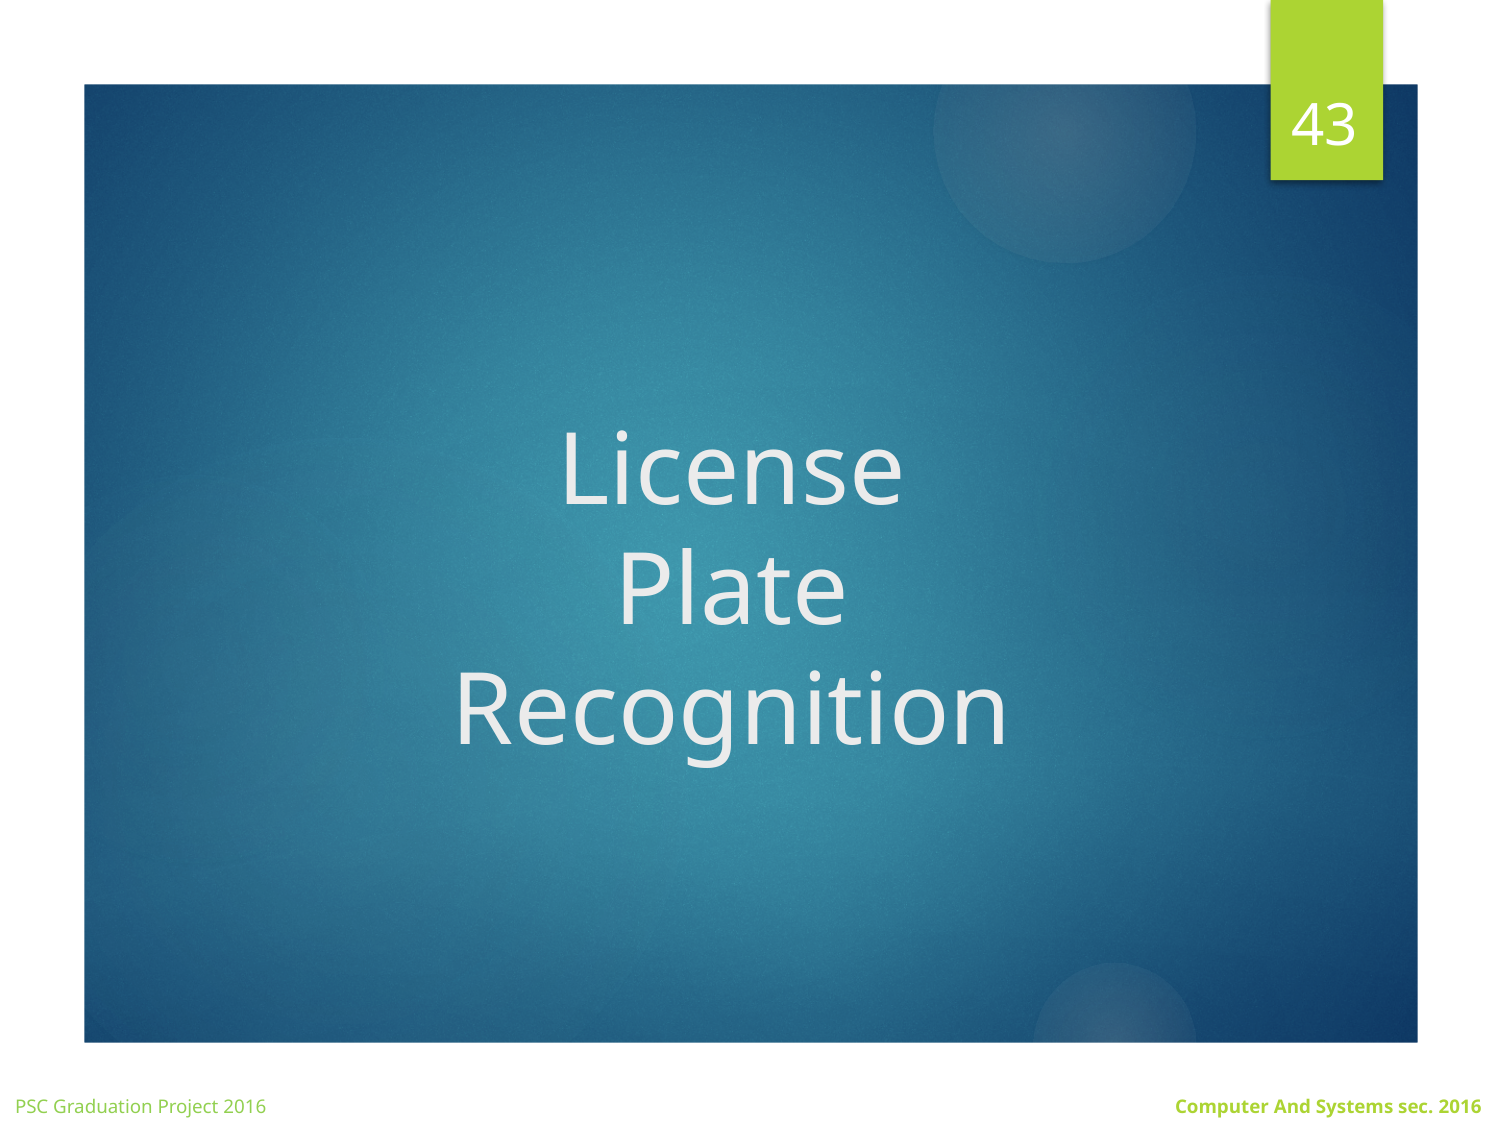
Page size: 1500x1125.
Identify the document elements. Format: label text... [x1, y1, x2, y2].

slide_number 43 [1259, 48, 1390, 175]
text_box Computer And Systems sec. 2016 [1160, 1087, 1500, 1125]
title License Plate Recognition [416, 352, 1048, 772]
footer PSC Graduation Project 2016 [0, 1087, 634, 1125]
